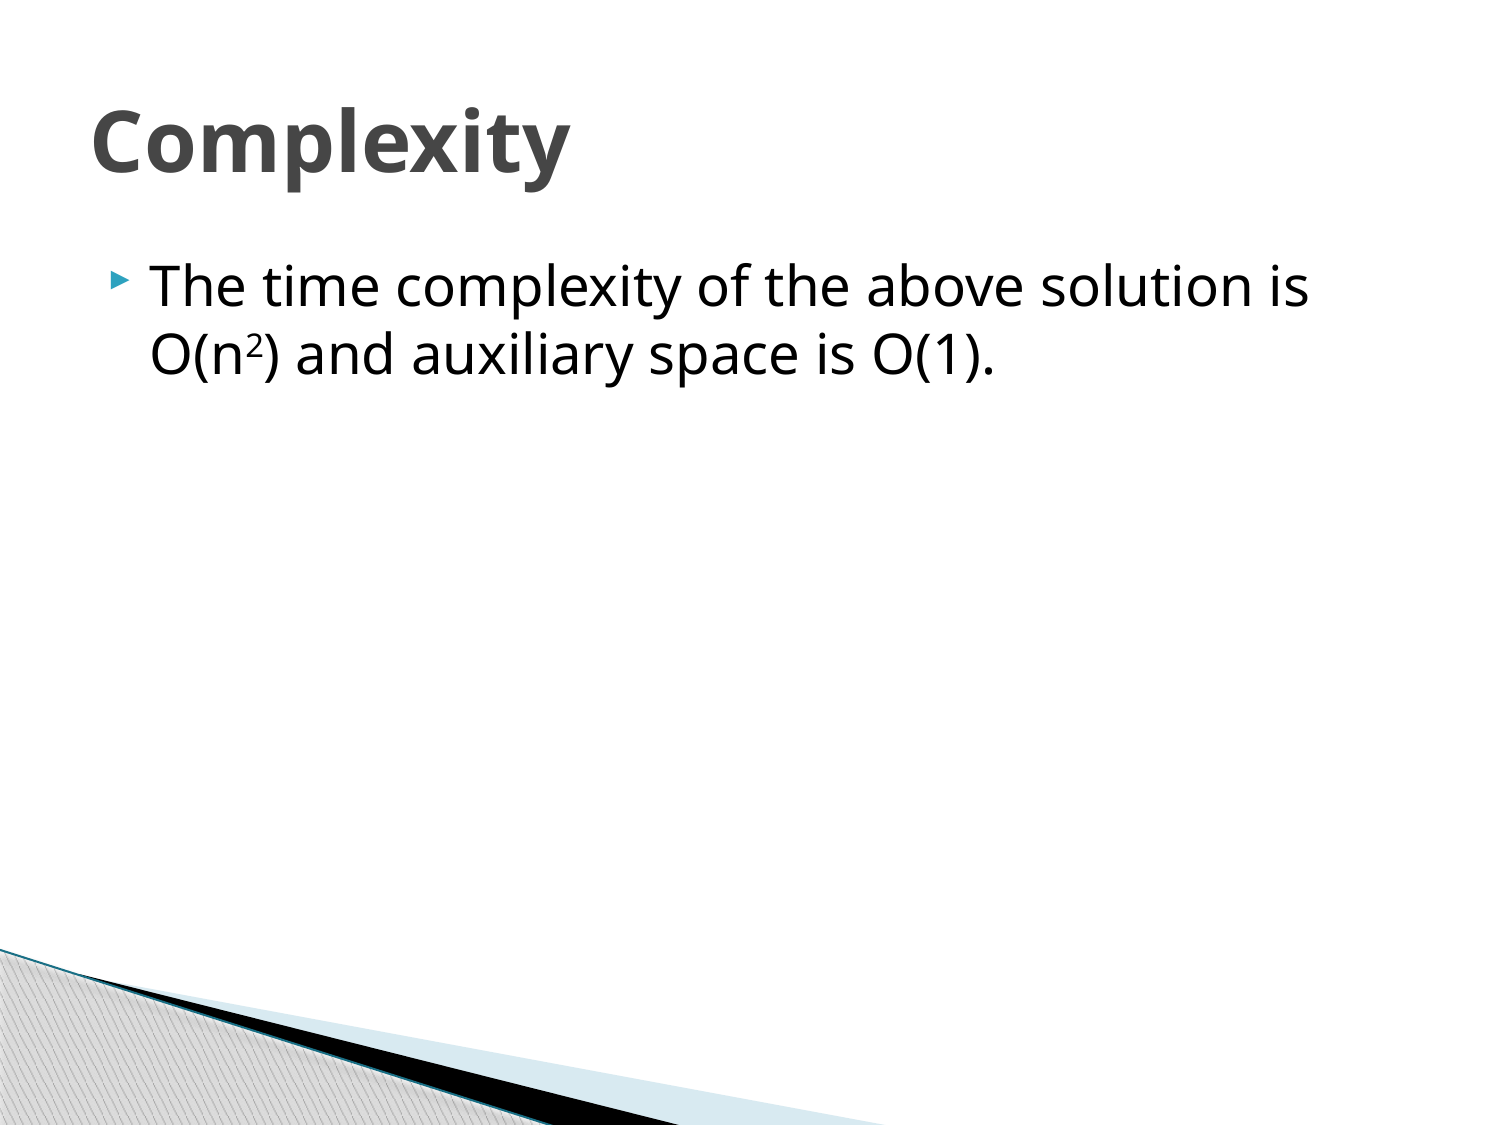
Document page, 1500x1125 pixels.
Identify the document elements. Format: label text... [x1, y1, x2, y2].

title Complexity [75, 45, 1425, 233]
list The time complexity of the above solution is O(n2) and auxiliary space is O(1). [75, 243, 1425, 986]
